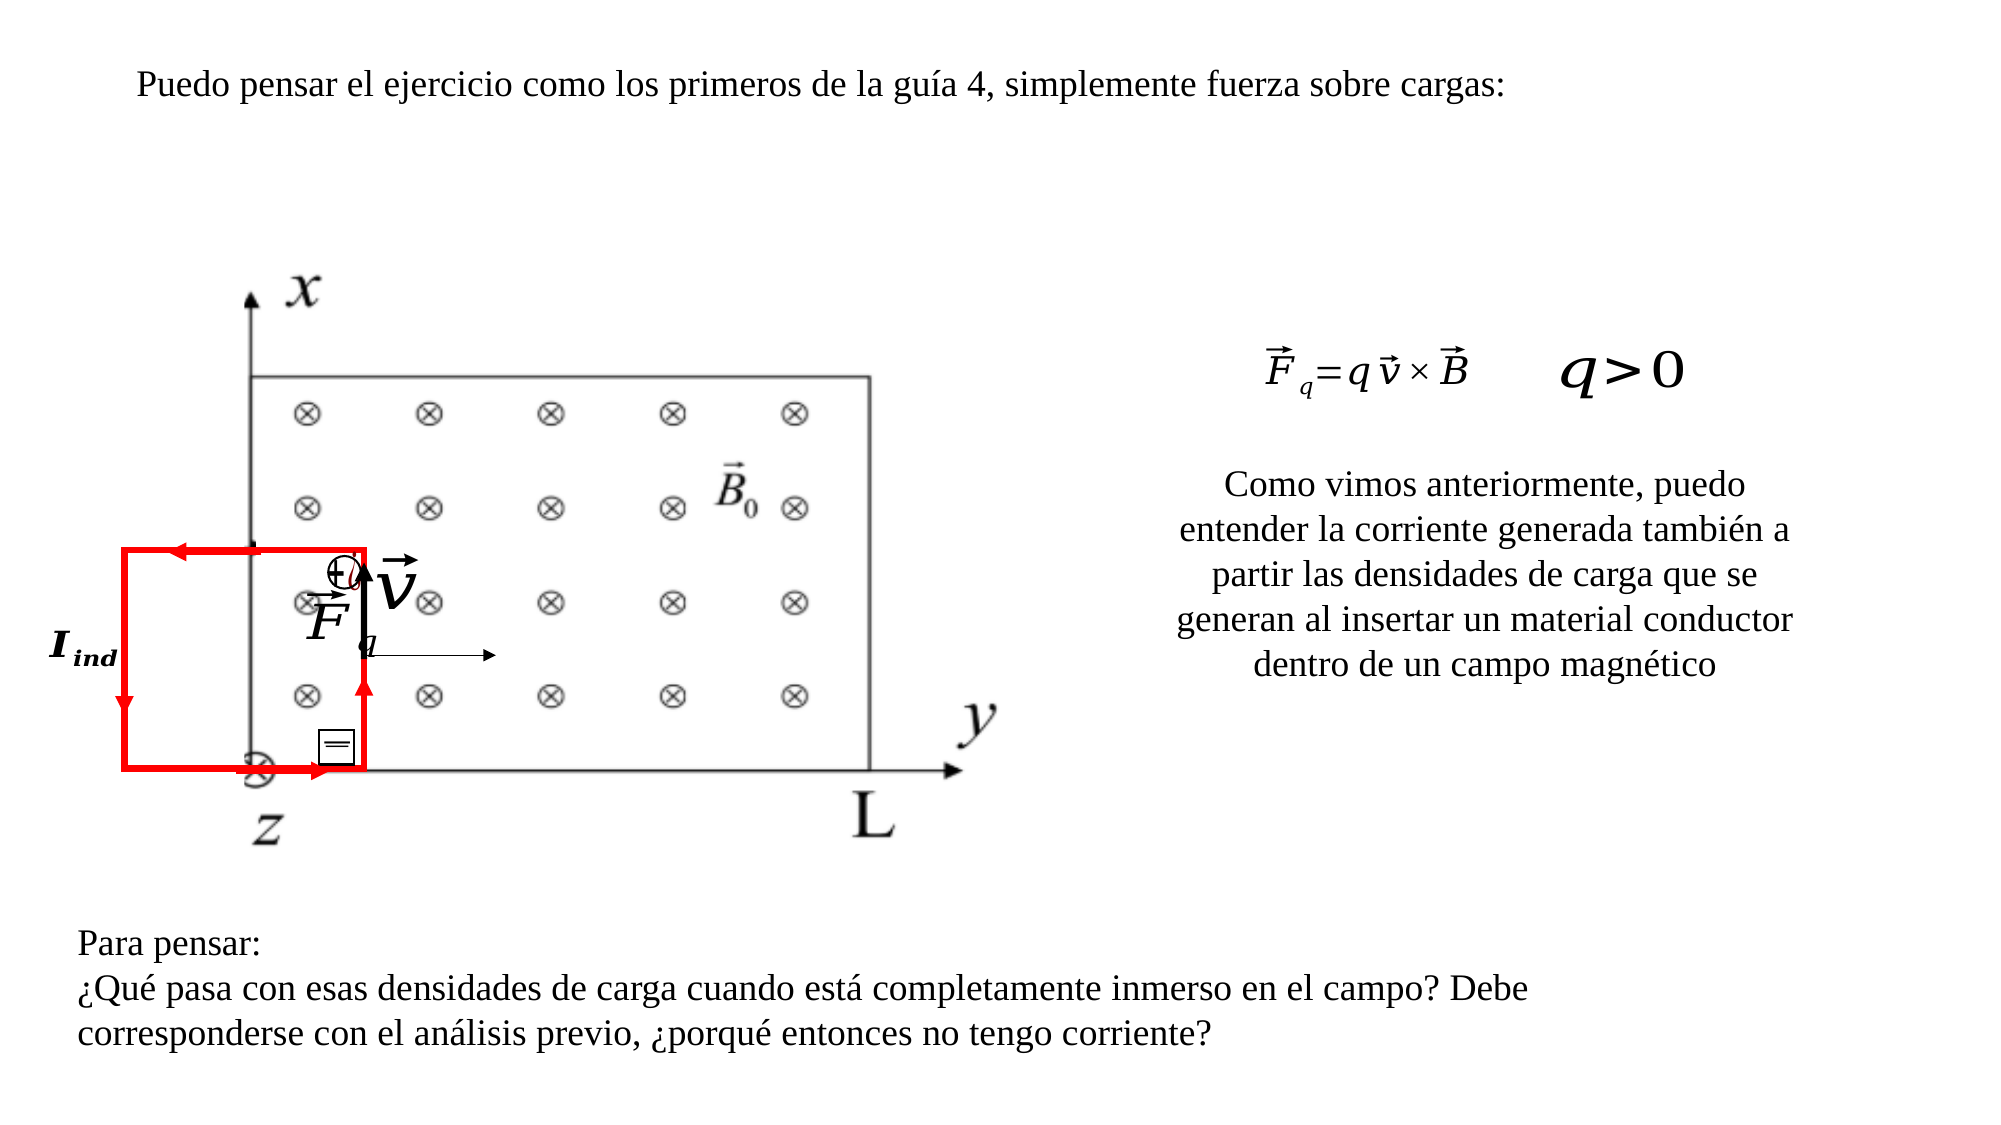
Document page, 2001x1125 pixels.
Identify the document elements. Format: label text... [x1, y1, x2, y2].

text_box Para pensar: ¿Qué pasa con esas densidades de carga cuando está completamente inmerso en el campo? Debe corresponderse con el análisis previo, ¿porqué entonces no tengo corriente? [62, 910, 1653, 1060]
text_box Puedo pensar el ejercicio como los primeros de la guía 4, simplemente fuerza sobre cargas: [121, 52, 1687, 112]
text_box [124, 551, 364, 771]
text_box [124, 204, 1075, 874]
text_box Como vimos anteriormente, puedo entender la corriente generada también a partir las densidades de carga que se generan al insertar un material conductor dentro de un campo magnético [1144, 451, 1827, 691]
